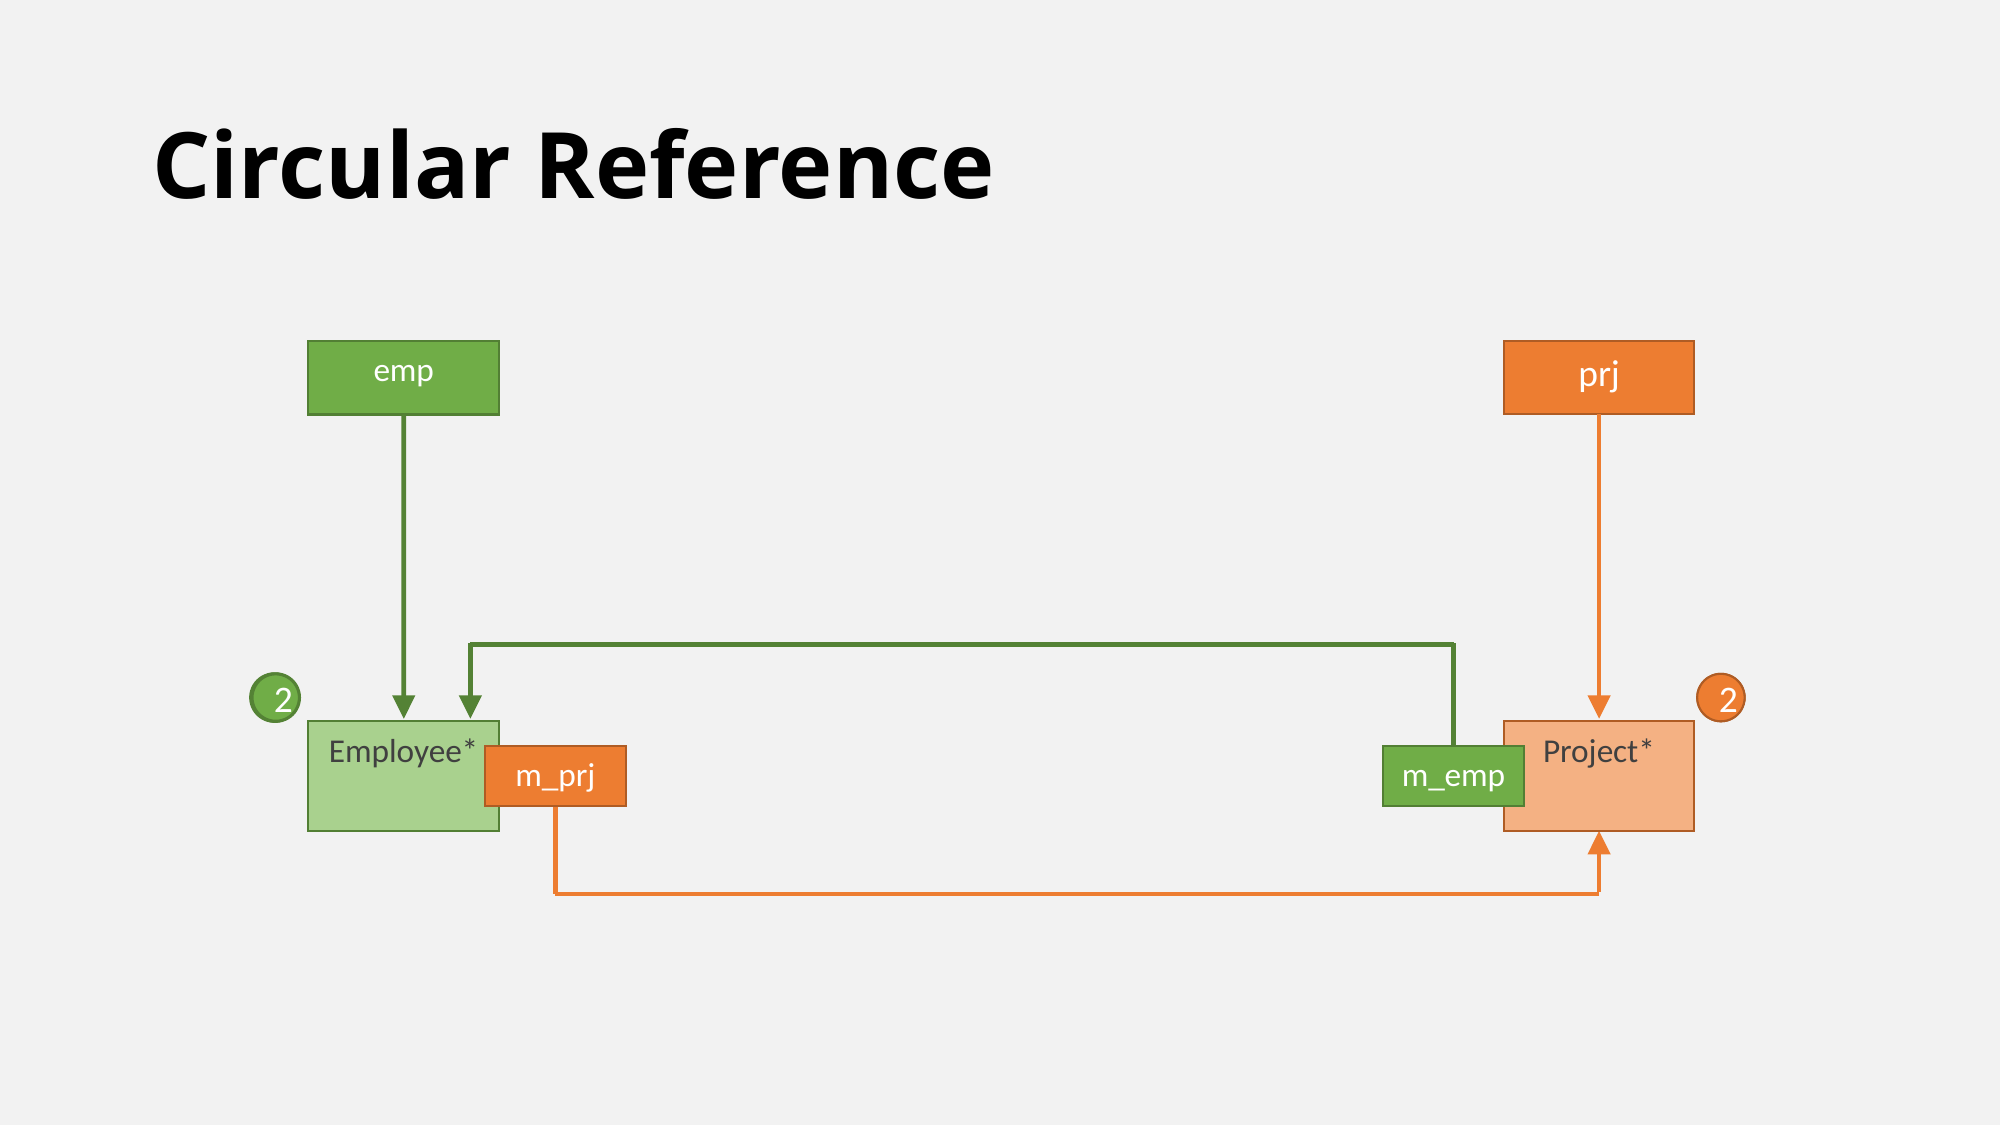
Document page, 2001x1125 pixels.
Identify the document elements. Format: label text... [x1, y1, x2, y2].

text_box prj [1503, 340, 1695, 415]
text_box m_emp [1382, 745, 1525, 807]
text_box 2 [250, 672, 302, 723]
text_box m_prj [484, 745, 627, 807]
text_box Employee* [307, 720, 500, 832]
text_box 2 [1696, 672, 1746, 723]
text_box Project* [1503, 720, 1695, 832]
text_box emp [307, 340, 500, 416]
title Circular Reference [137, 59, 1863, 278]
